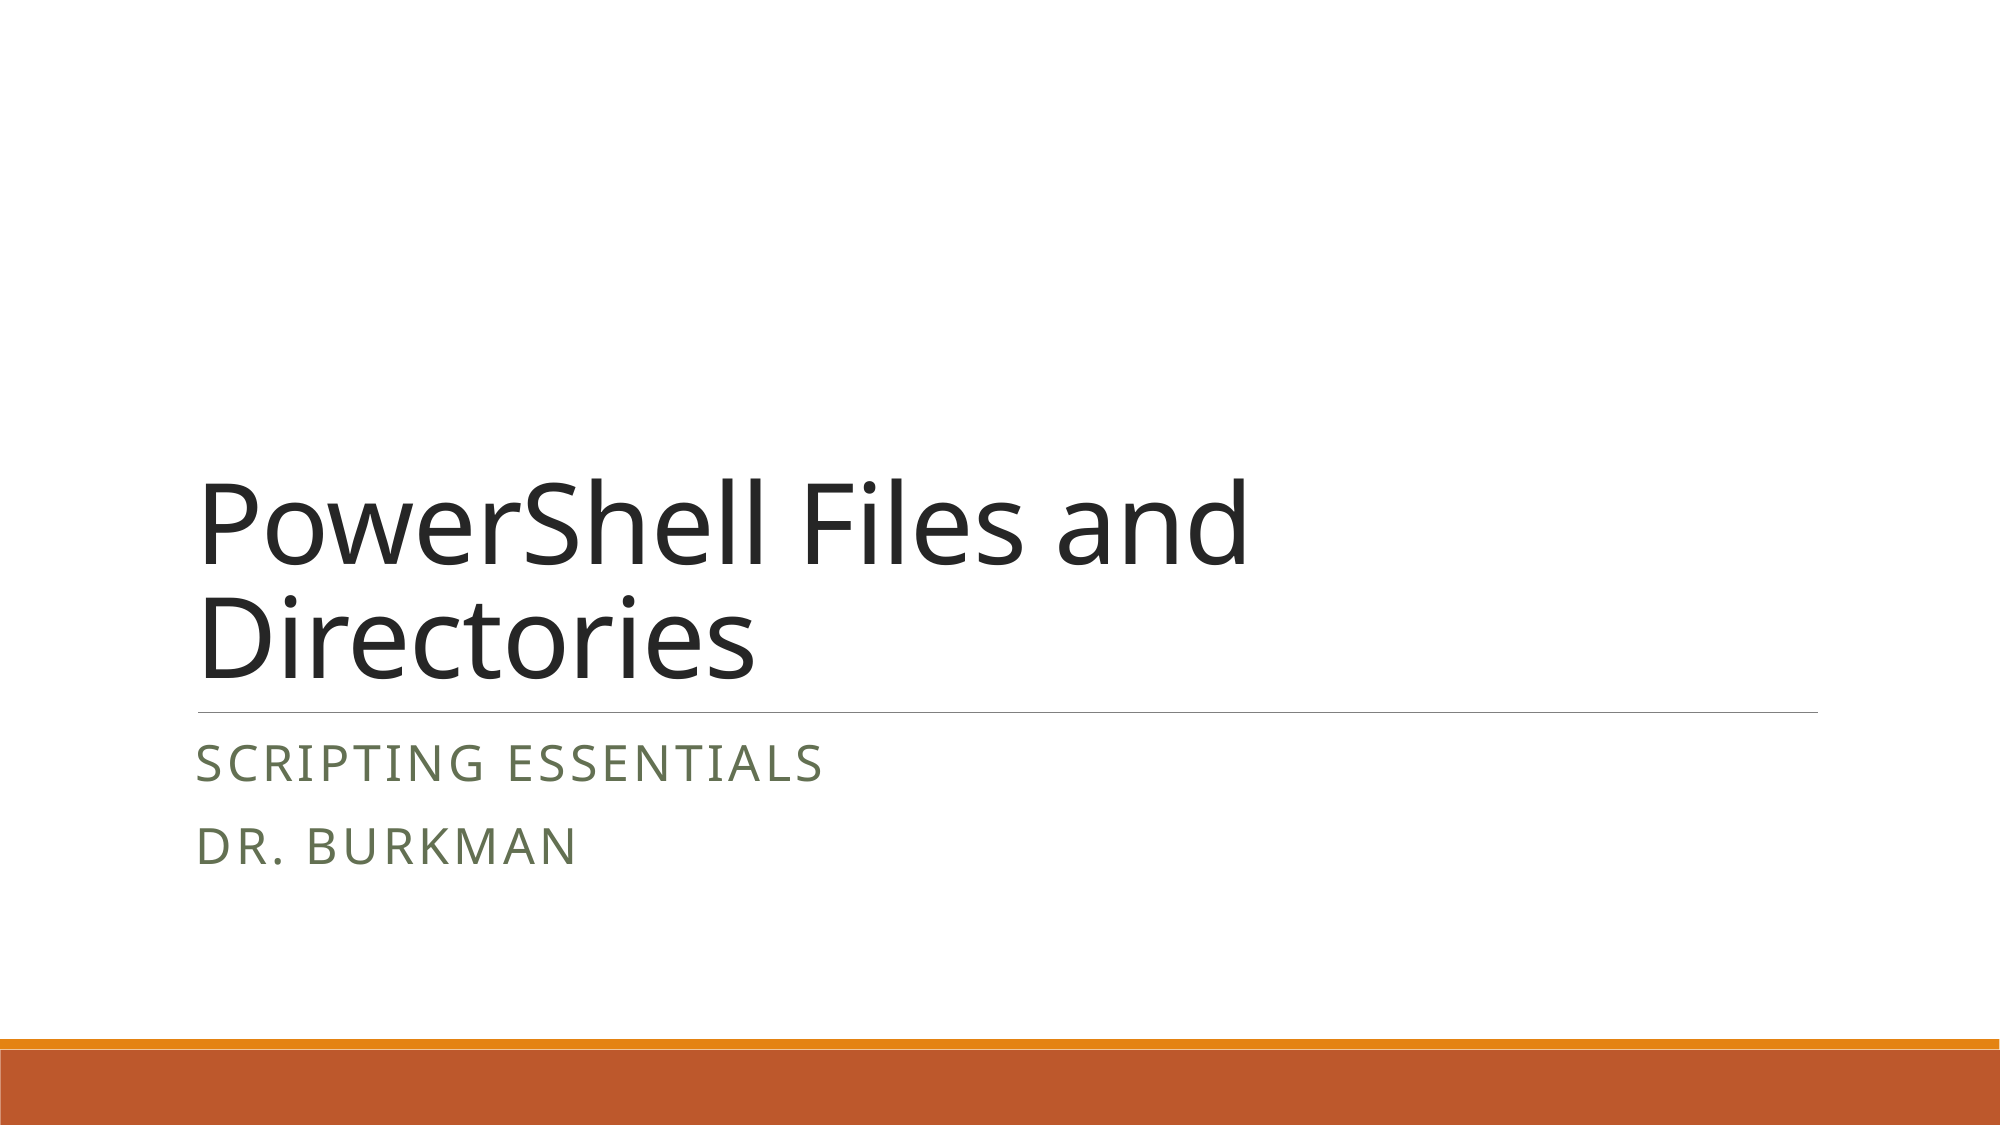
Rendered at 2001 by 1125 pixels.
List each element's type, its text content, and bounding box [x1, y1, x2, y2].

subtitle Scripting Essentials Dr. Burkman [180, 730, 1831, 919]
title PowerShell Files and Directories [180, 124, 1830, 710]
